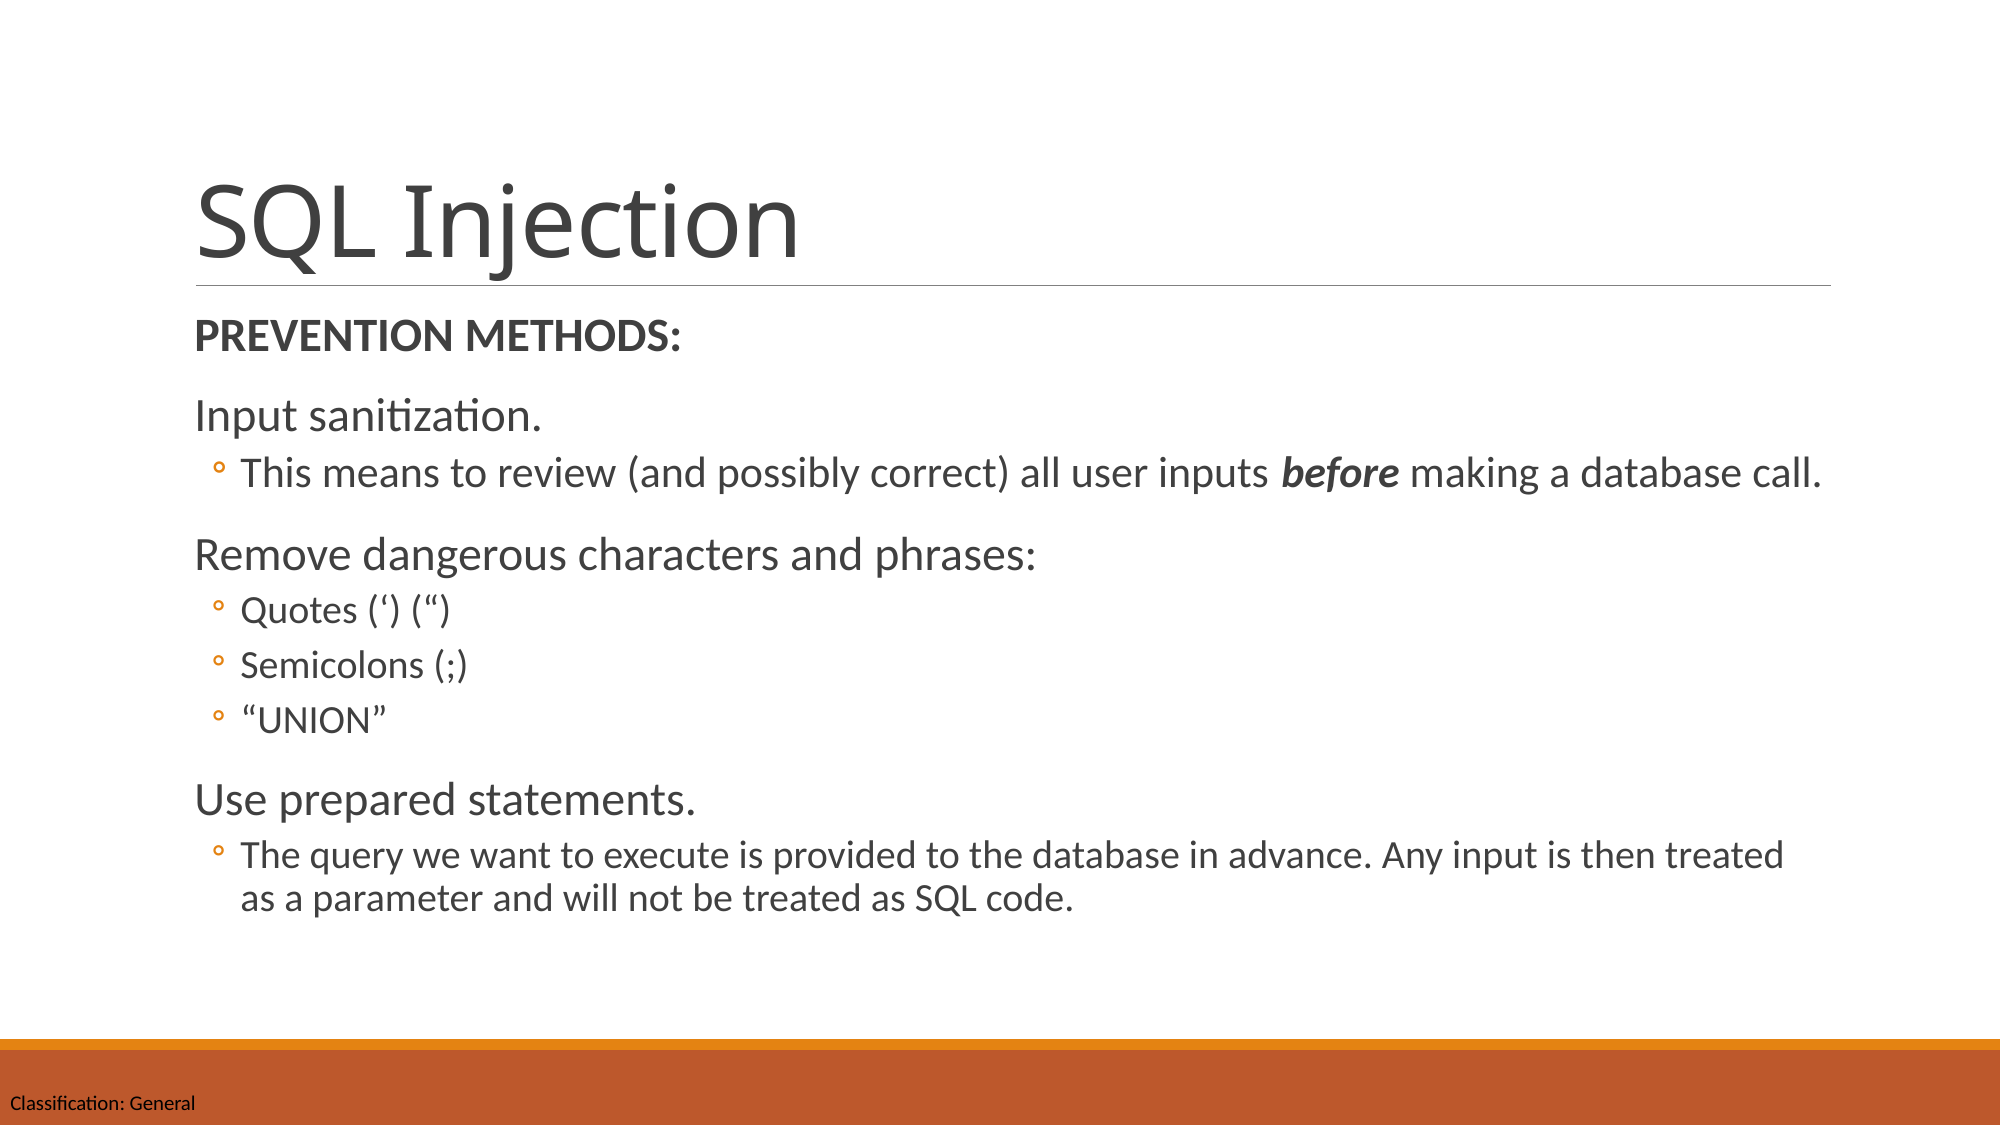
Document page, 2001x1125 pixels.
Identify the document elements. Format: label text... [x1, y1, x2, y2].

list PREVENTION METHODS: Input sanitization. This means to review (and possibly correct) all user inputs before making a database call. Remove dangerous characters and phrases: Quotes (‘) (“) Semicolons (;) “UNION” Use prepared statements. The query we want to execute is provided to the database in advance. Any input is then treated as a parameter and will not be treated as SQL code. [180, 302, 1830, 963]
title SQL Injection [180, 47, 1830, 285]
